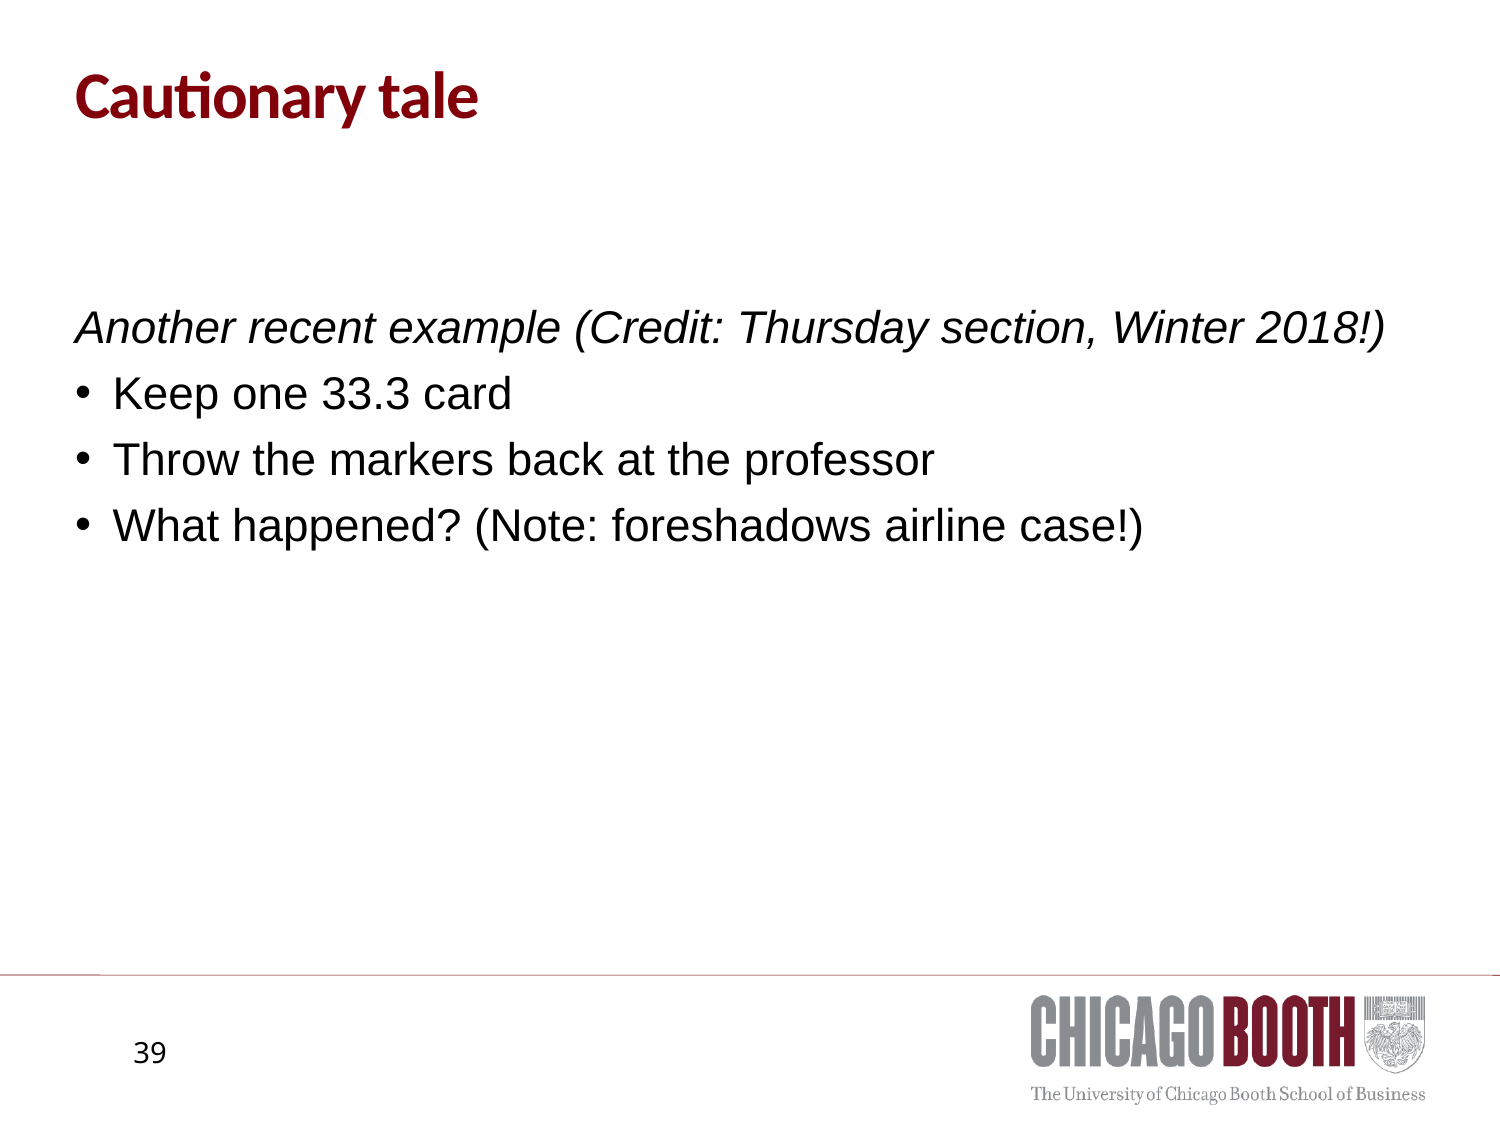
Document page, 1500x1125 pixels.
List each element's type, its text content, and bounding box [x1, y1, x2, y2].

title Cautionary tale [74, 43, 1426, 134]
picture [1031, 995, 1425, 1105]
list Another recent example (Credit: Thursday section, Winter 2018!) Keep one 33.3 card Throw the markers back at the professor What happened? (Note: foreshadows airline case!) [74, 165, 1426, 948]
